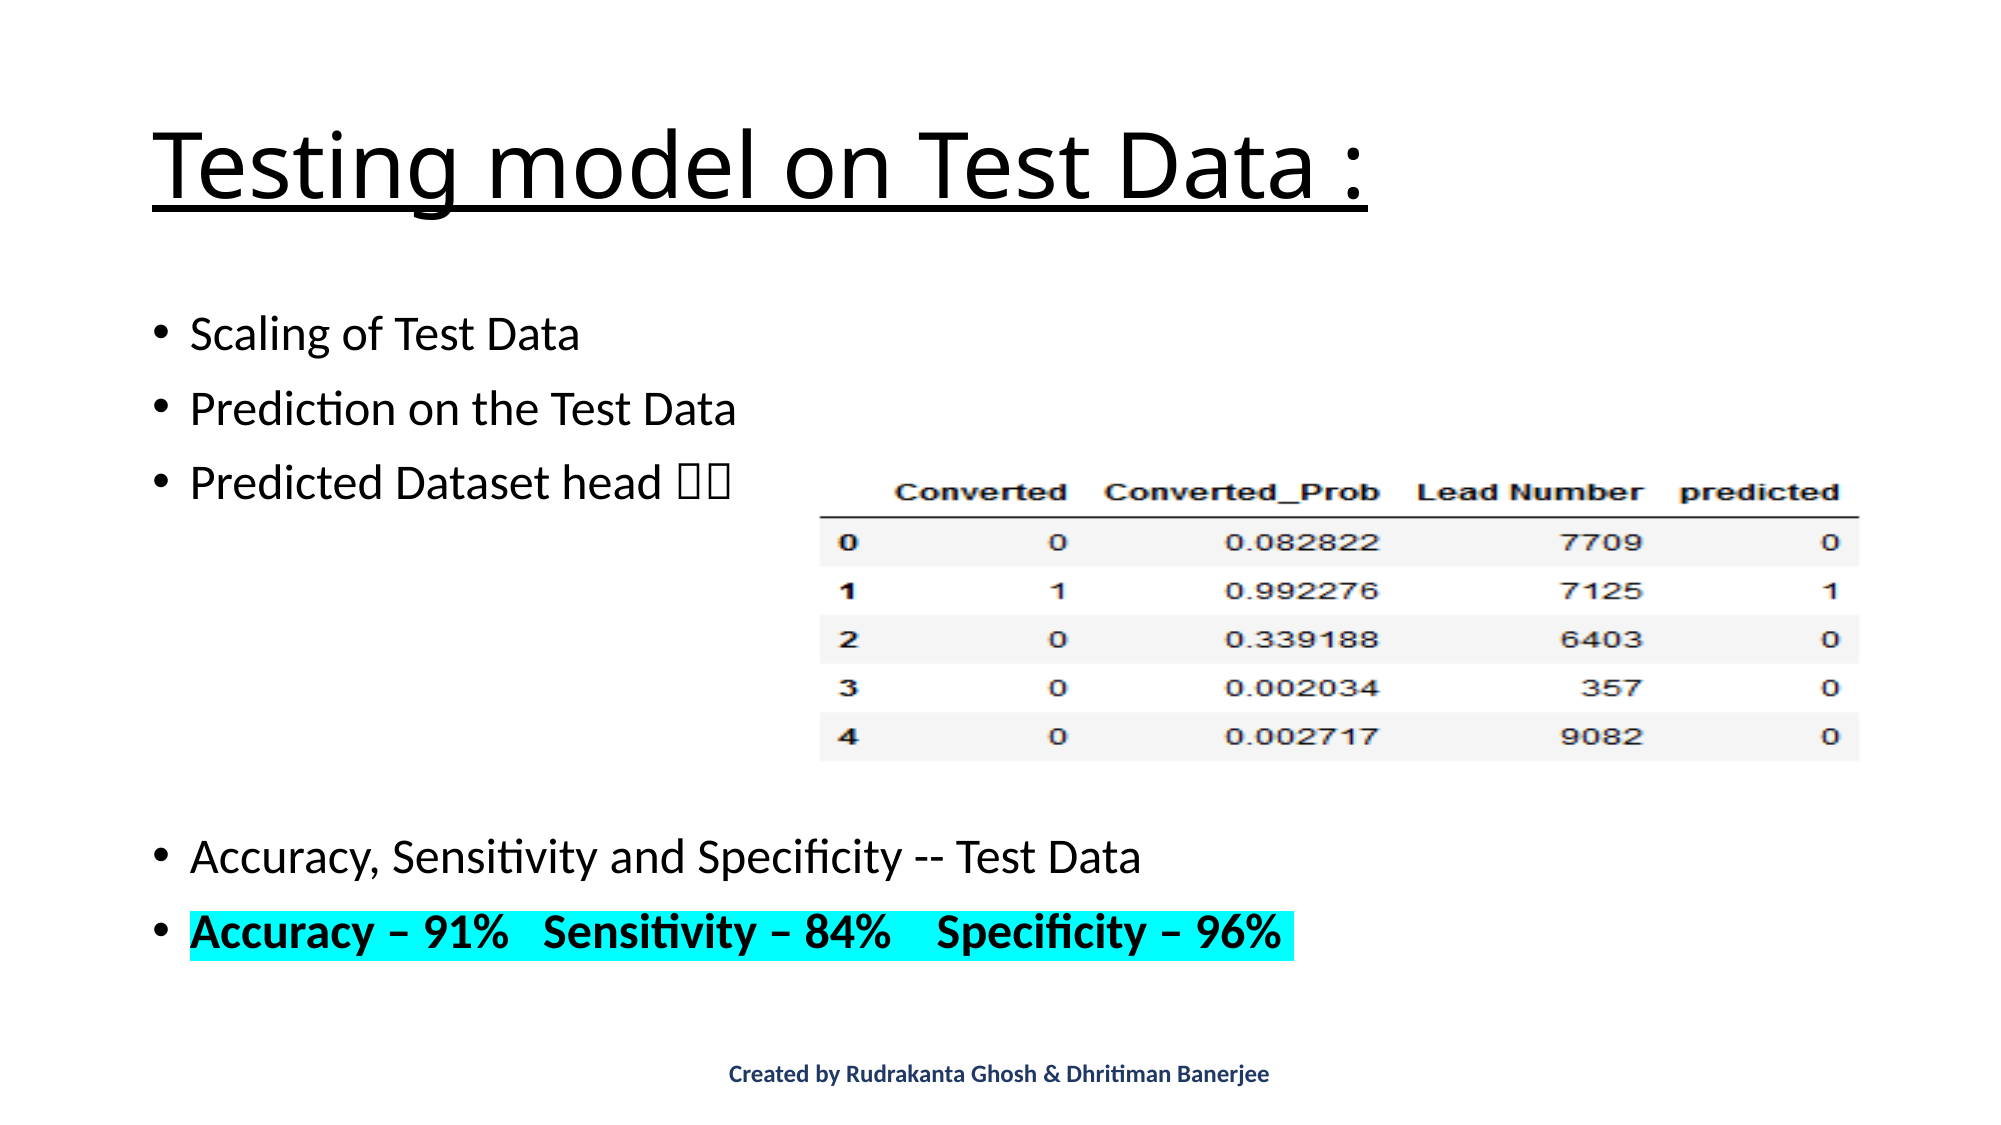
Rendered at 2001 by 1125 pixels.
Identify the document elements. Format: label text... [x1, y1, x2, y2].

footer Created by Rudrakanta Ghosh & Dhritiman Banerjee [662, 1042, 1338, 1103]
picture [806, 461, 1893, 763]
list Scaling of Test Data Prediction on the Test Data Predicted Dataset head  Accuracy, Sensitivity and Specificity -- Test Data Accuracy – 91% Sensitivity – 84% Specificity – 96% [137, 299, 1863, 1014]
title Testing model on Test Data : [137, 59, 1863, 278]
